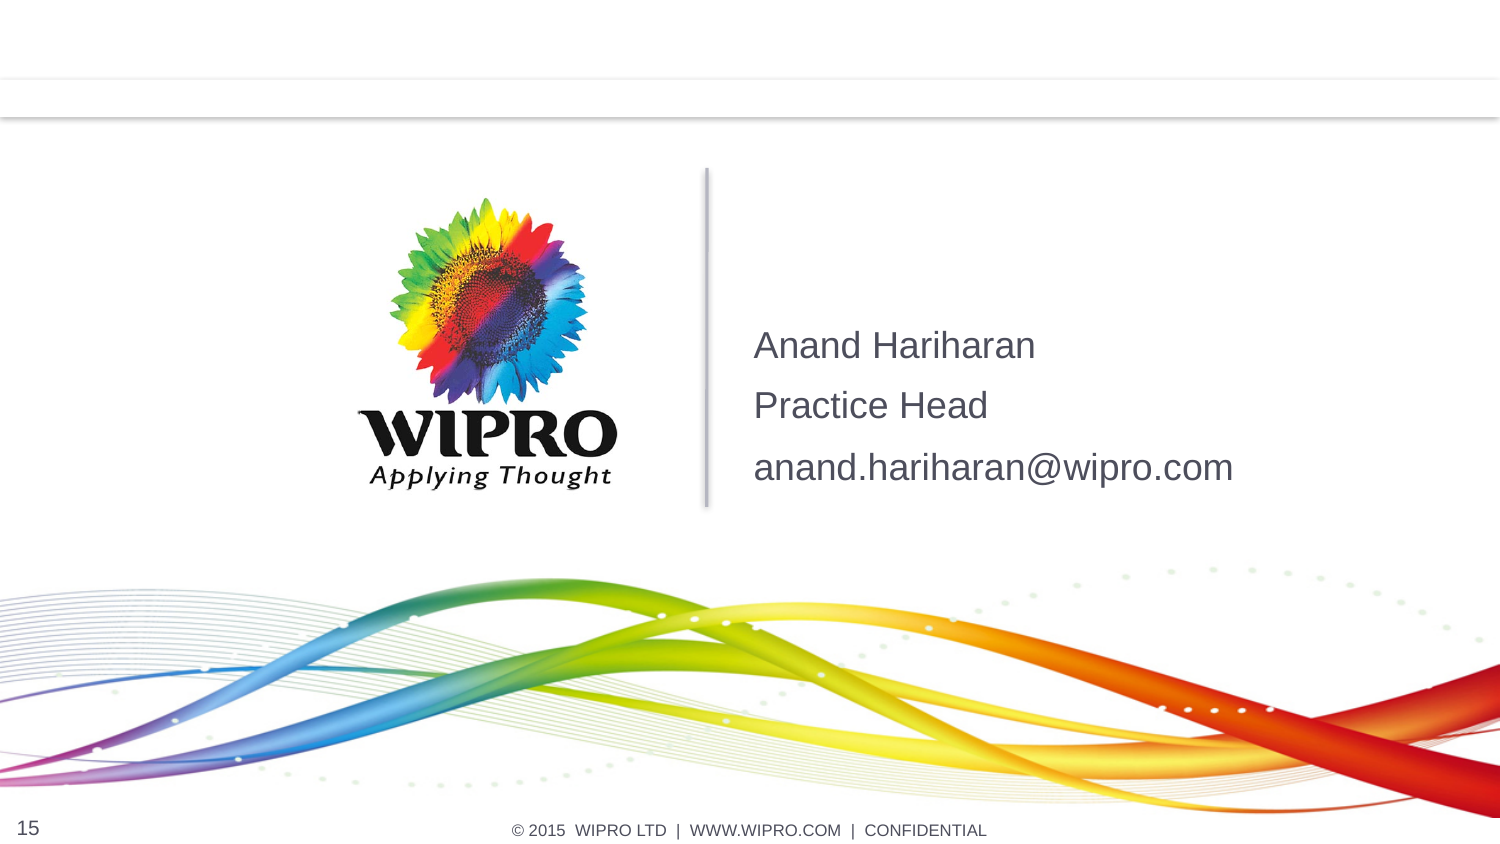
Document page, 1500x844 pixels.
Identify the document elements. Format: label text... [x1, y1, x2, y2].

list Practice Head [746, 373, 1429, 417]
picture [0, 550, 1500, 818]
list anand.hariharan@wipro.com [746, 435, 1429, 474]
picture [346, 188, 629, 502]
list Anand Hariharan [746, 314, 1429, 358]
